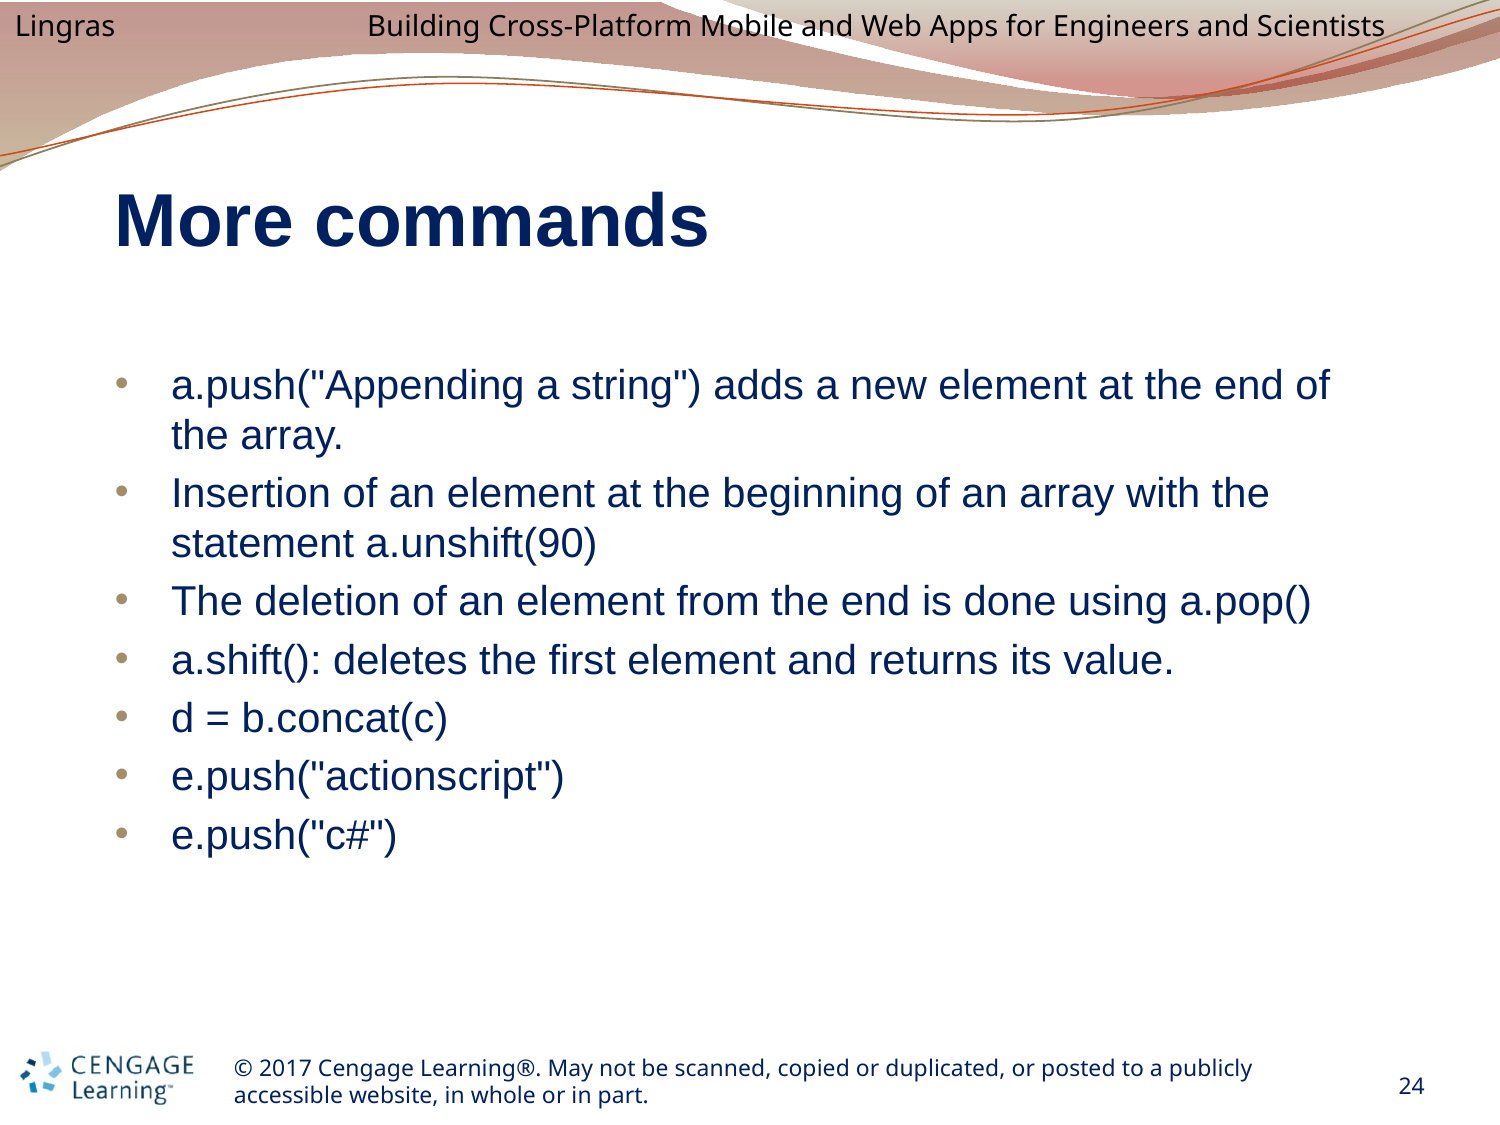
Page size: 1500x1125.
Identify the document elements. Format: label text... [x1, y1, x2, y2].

list a.push("Appending a string") adds a new element at the end of the array. Insertion of an element at the beginning of an array with the statement a.unshift(90) The deletion of an element from the end is done using a.pop() a.shift(): deletes the first element and returns its value. d = b.concat(c) e.push("actionscript") e.push("c#") [99, 350, 1382, 1032]
footer © 2017 Cengage Learning®. May not be scanned, copied or duplicated, or posted to a publicly accessible website, in whole or in part. [233, 1048, 1359, 1109]
picture [0, 1031, 213, 1125]
title More commands [99, 164, 1382, 325]
slide_number 24 [1299, 1042, 1425, 1103]
